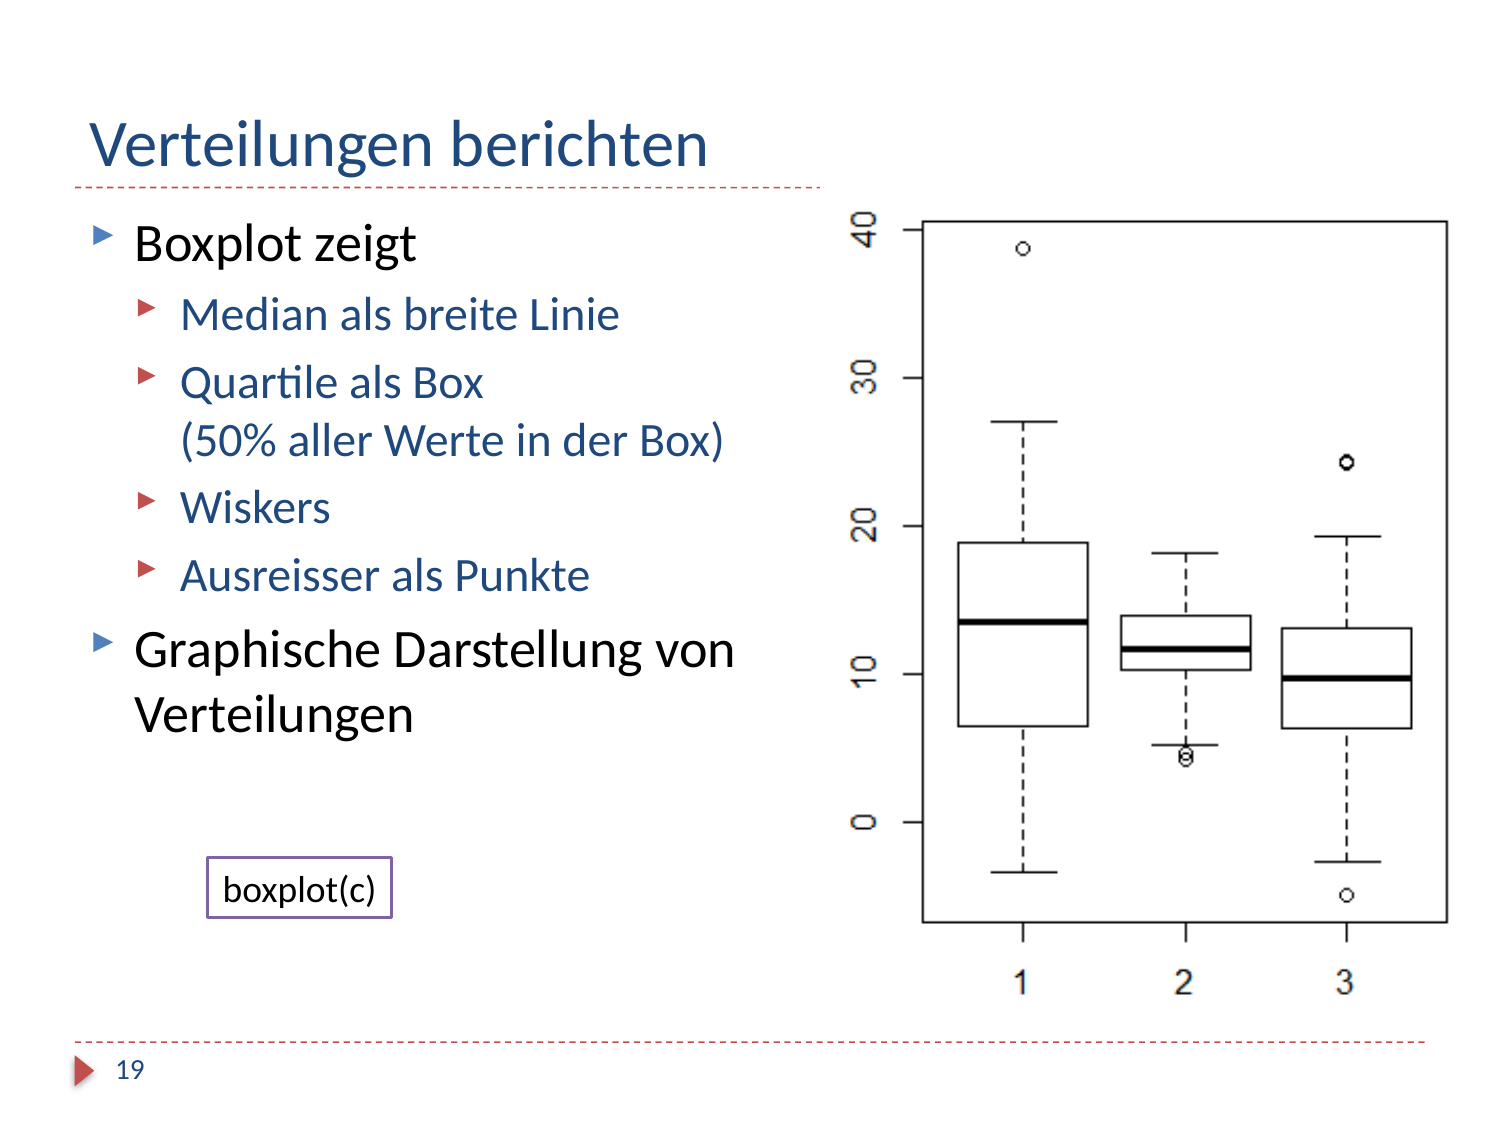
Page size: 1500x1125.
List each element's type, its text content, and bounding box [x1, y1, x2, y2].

list Boxplot zeigt Median als breite Linie Quartile als Box (50% aller Werte in der Box) Wiskers Ausreisser als Punkte Graphische Darstellung von Verteilungen [75, 200, 814, 1010]
title Verteilungen berichten [75, 24, 1425, 188]
text_box boxplot(c) [206, 856, 393, 919]
slide_number 19 [100, 1042, 426, 1103]
picture [820, 148, 1484, 1023]
